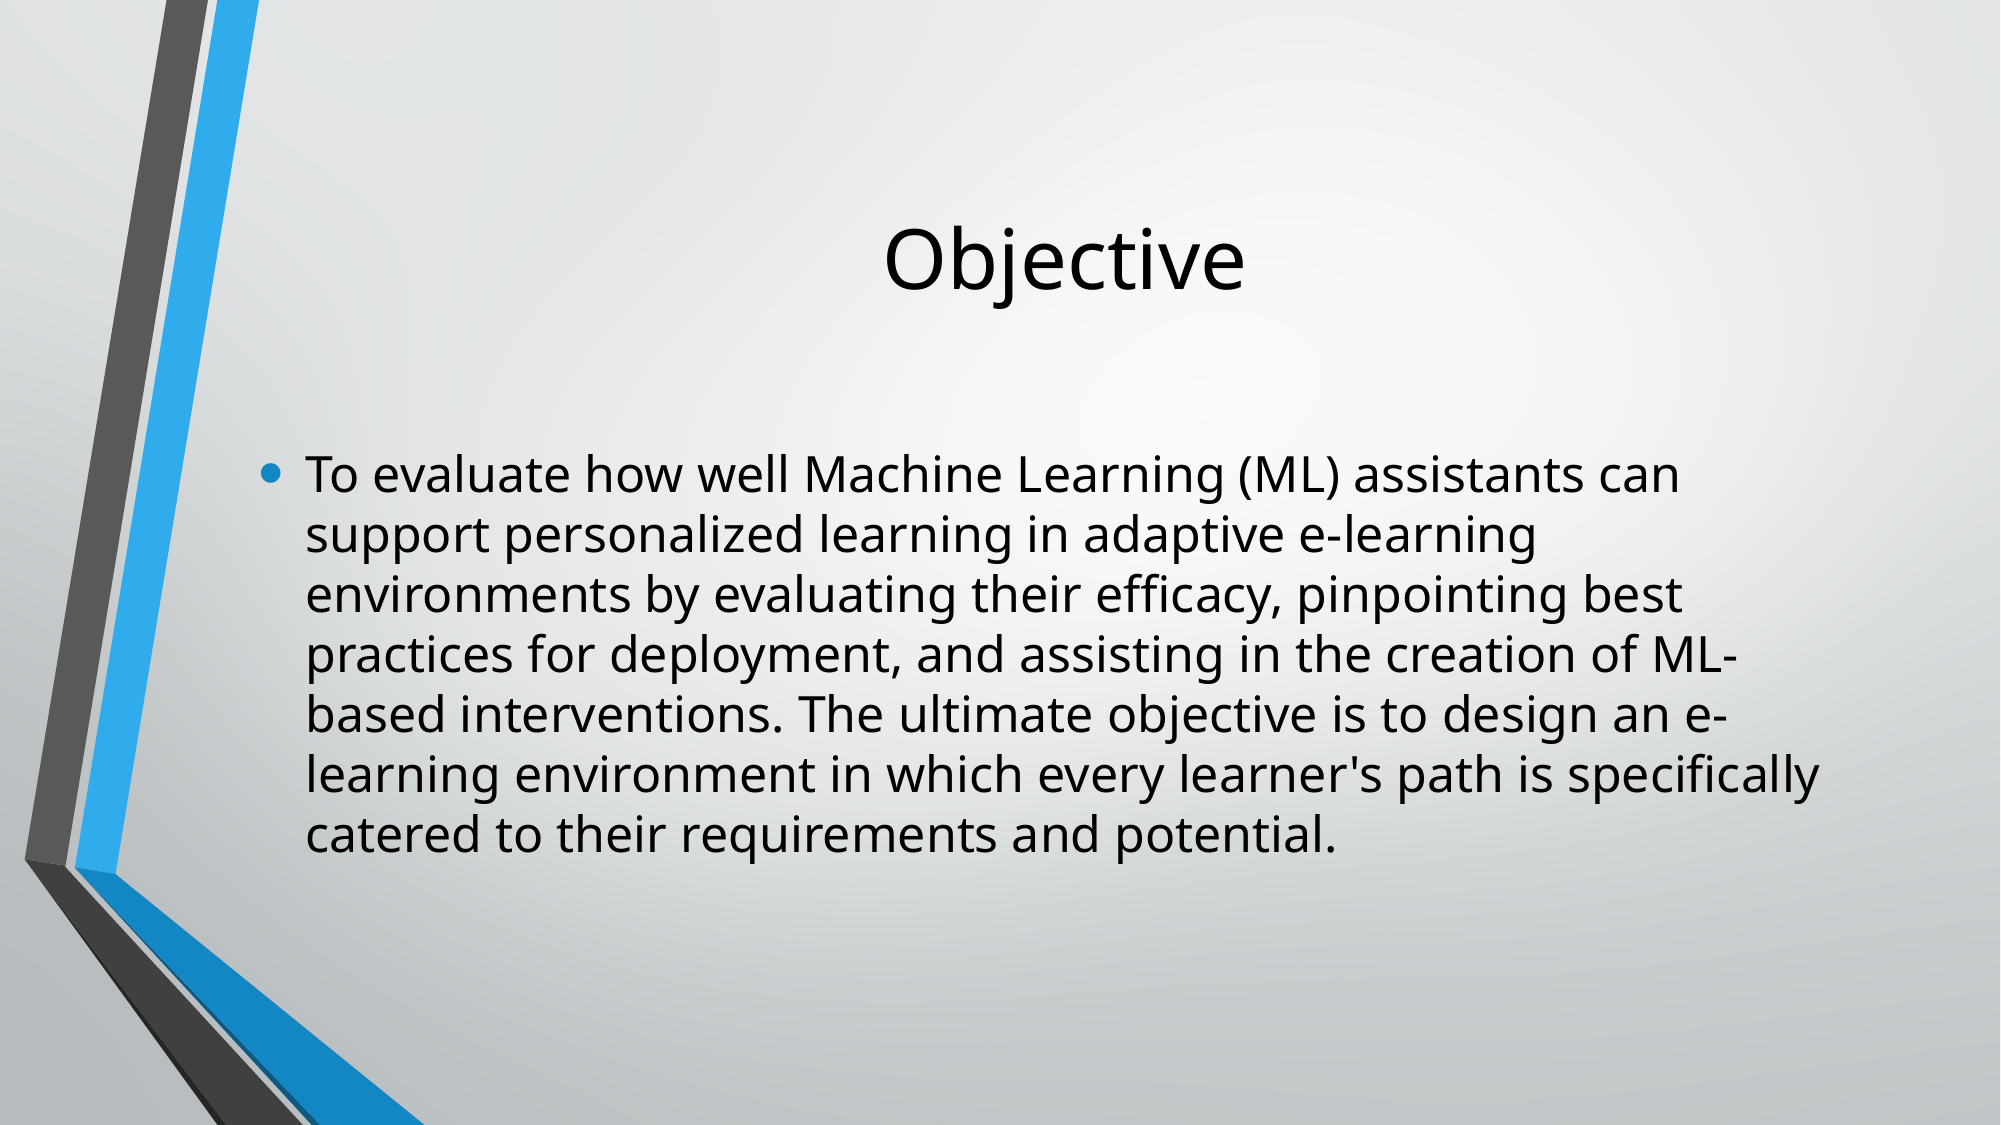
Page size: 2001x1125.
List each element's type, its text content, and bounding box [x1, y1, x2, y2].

title Objective [243, 112, 1887, 400]
list To evaluate how well Machine Learning (ML) assistants can support personalized learning in adaptive e-learning environments by evaluating their efficacy, pinpointing best practices for deployment, and assisting in the creation of ML-based interventions. The ultimate objective is to design an e-learning environment in which every learner's path is specifically catered to their requirements and potential. [243, 437, 1887, 950]
